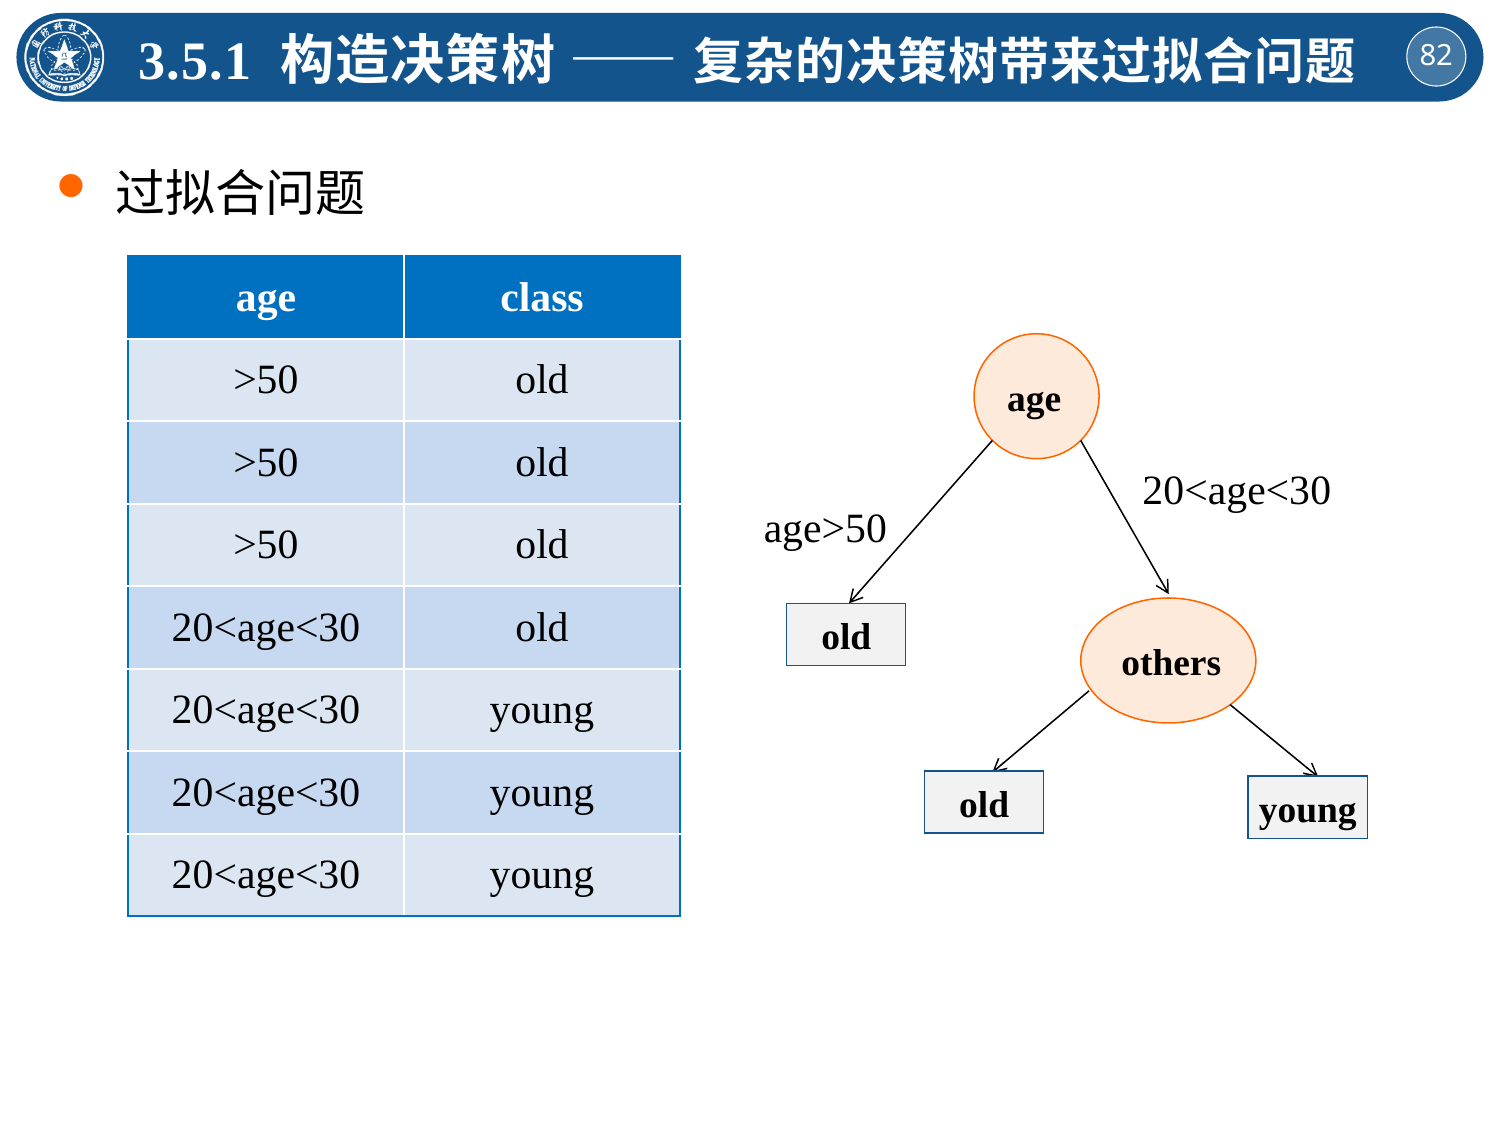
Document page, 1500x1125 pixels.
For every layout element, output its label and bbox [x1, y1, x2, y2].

table_cell [405, 505, 679, 585]
table_cell [129, 505, 403, 585]
table_cell [405, 835, 679, 915]
text_box [123, 17, 1438, 98]
table_cell [129, 340, 403, 420]
table_cell [129, 670, 403, 750]
table_cell [405, 422, 679, 503]
text_box [41, 123, 1406, 229]
table_cell [129, 752, 403, 833]
picture [16, 9, 111, 104]
table_cell [405, 752, 679, 833]
text_box [748, 333, 1421, 839]
table_cell [129, 835, 403, 915]
table_header [129, 257, 403, 338]
table_cell [129, 422, 403, 503]
table_cell [405, 670, 679, 750]
table_cell [129, 587, 403, 668]
table_header [405, 257, 679, 338]
table_cell [405, 340, 679, 420]
table_cell [405, 587, 679, 668]
